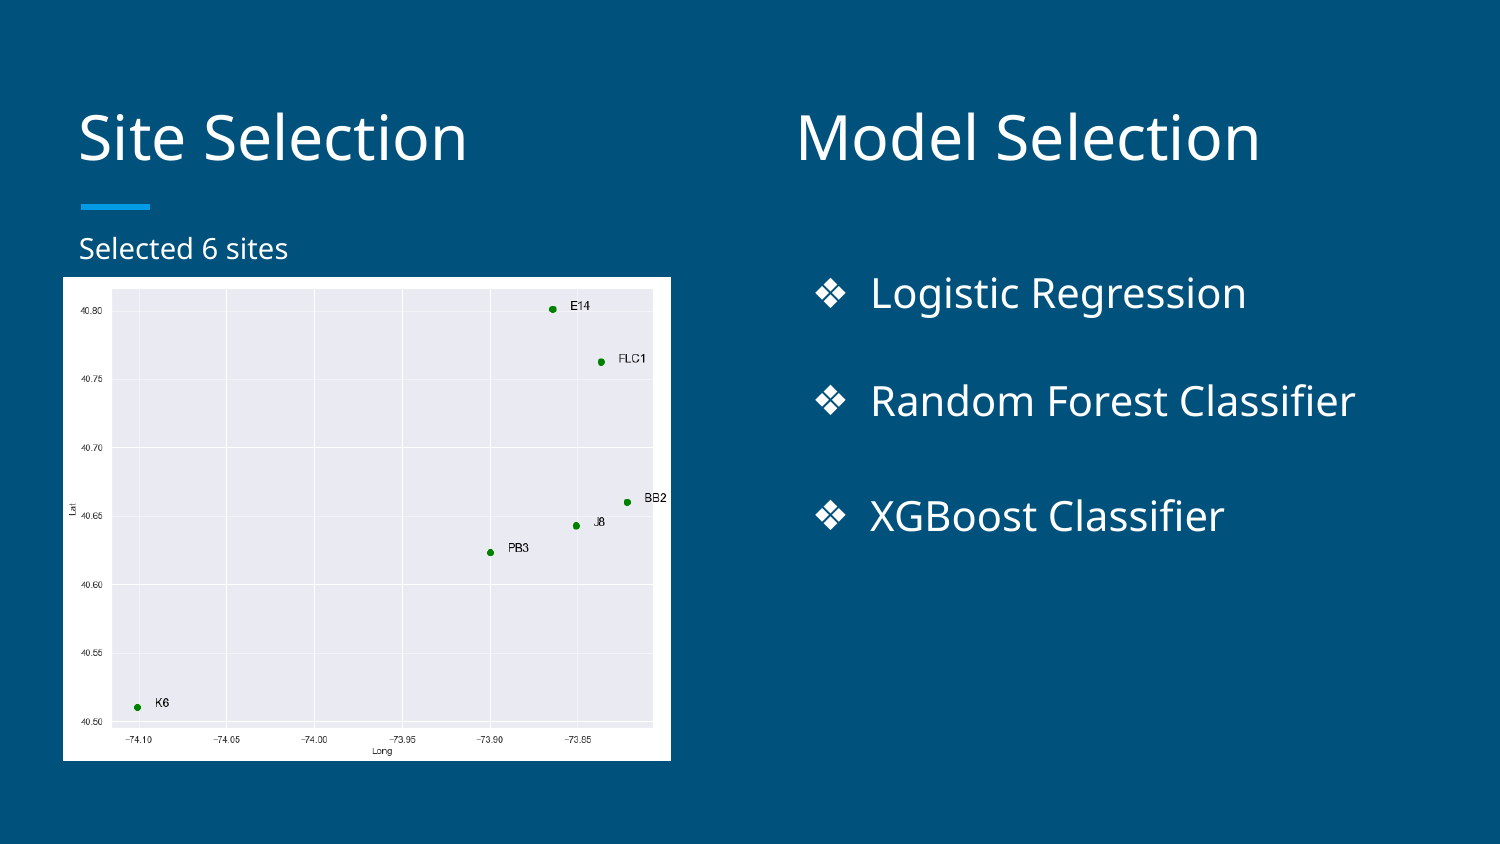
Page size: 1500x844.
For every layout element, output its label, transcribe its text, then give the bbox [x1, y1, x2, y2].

title Model Selection [780, 75, 1437, 188]
picture [64, 278, 670, 760]
list Selected 6 sites [63, 209, 720, 285]
list Logistic Regression Random Forest Classifier XGBoost Classifier [780, 244, 1437, 750]
title Site Selection [63, 75, 720, 188]
